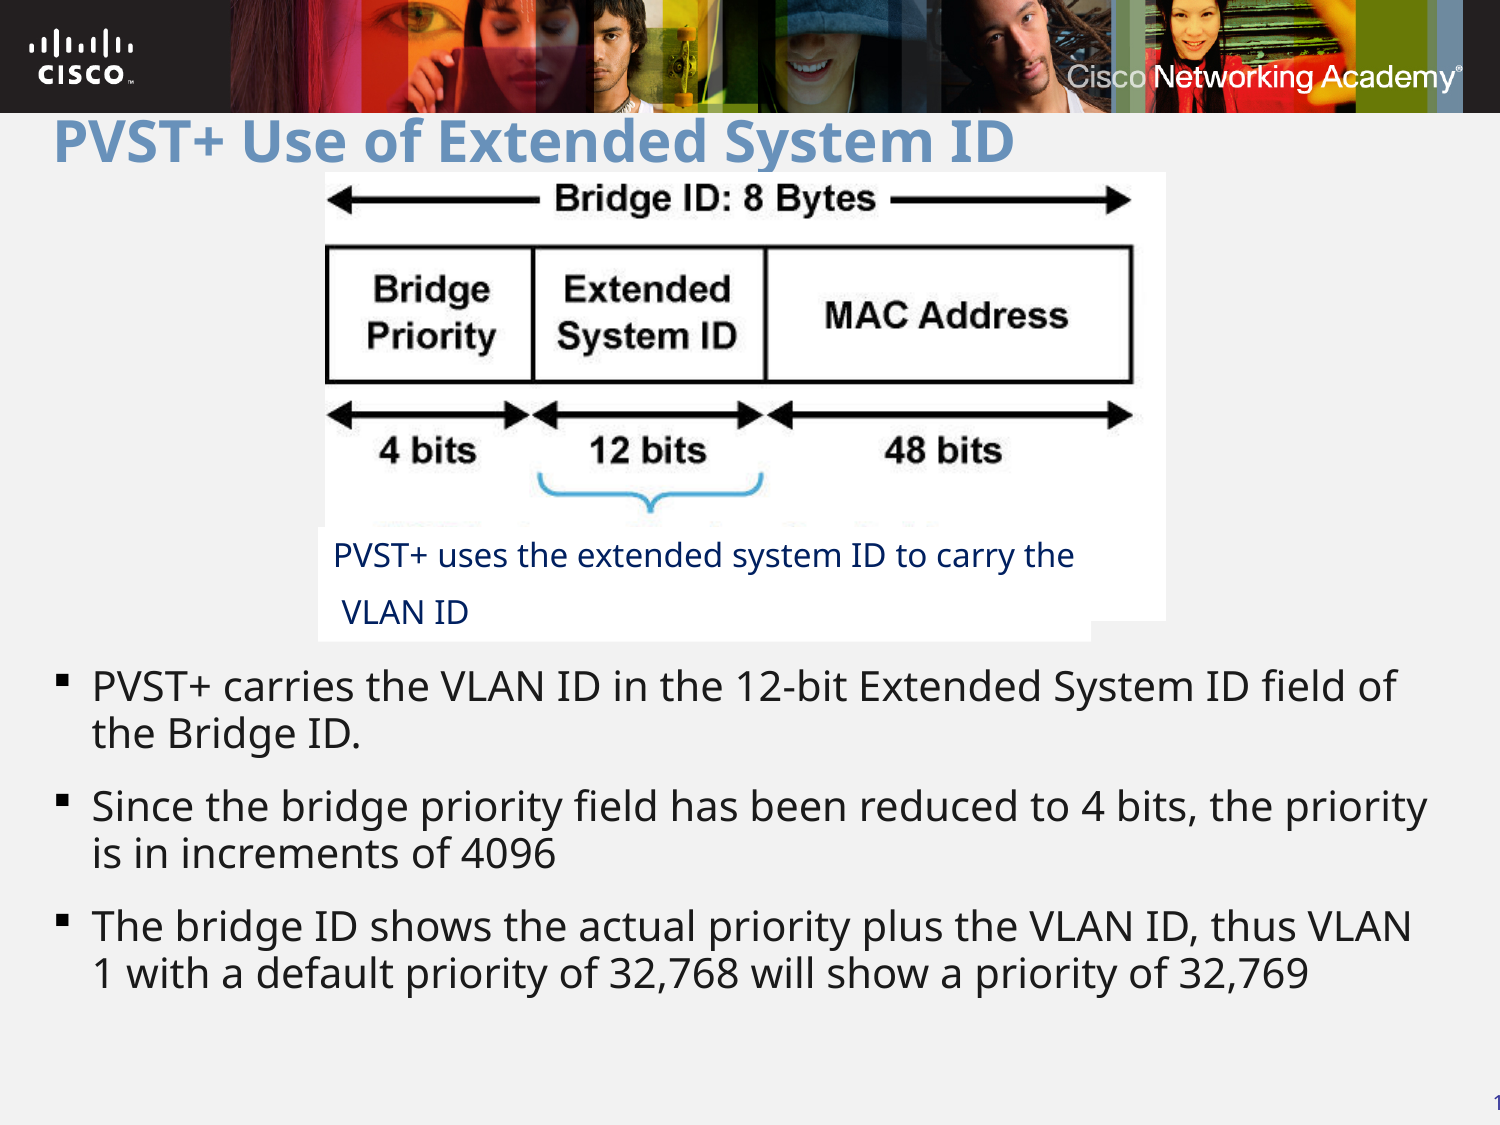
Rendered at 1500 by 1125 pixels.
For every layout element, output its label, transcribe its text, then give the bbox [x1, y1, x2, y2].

title PVST+ Use of Extended System ID [45, 59, 1444, 182]
text_box PVST+ uses the extended system ID to carry the VLAN ID+ [318, 527, 1092, 642]
list PVST+ carries the VLAN ID in the 12-bit Extended System ID field of the Bridge ID. Since the bridge priority field has been reduced to 4 bits, the priority is in increments of 4096 The bridge ID shows the actual priority plus the VLAN ID, thus VLAN 1 with a default priority of 32,768 will show a priority of 32,769 [45, 656, 1444, 1072]
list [324, 172, 1167, 622]
picture [0, 0, 1500, 113]
